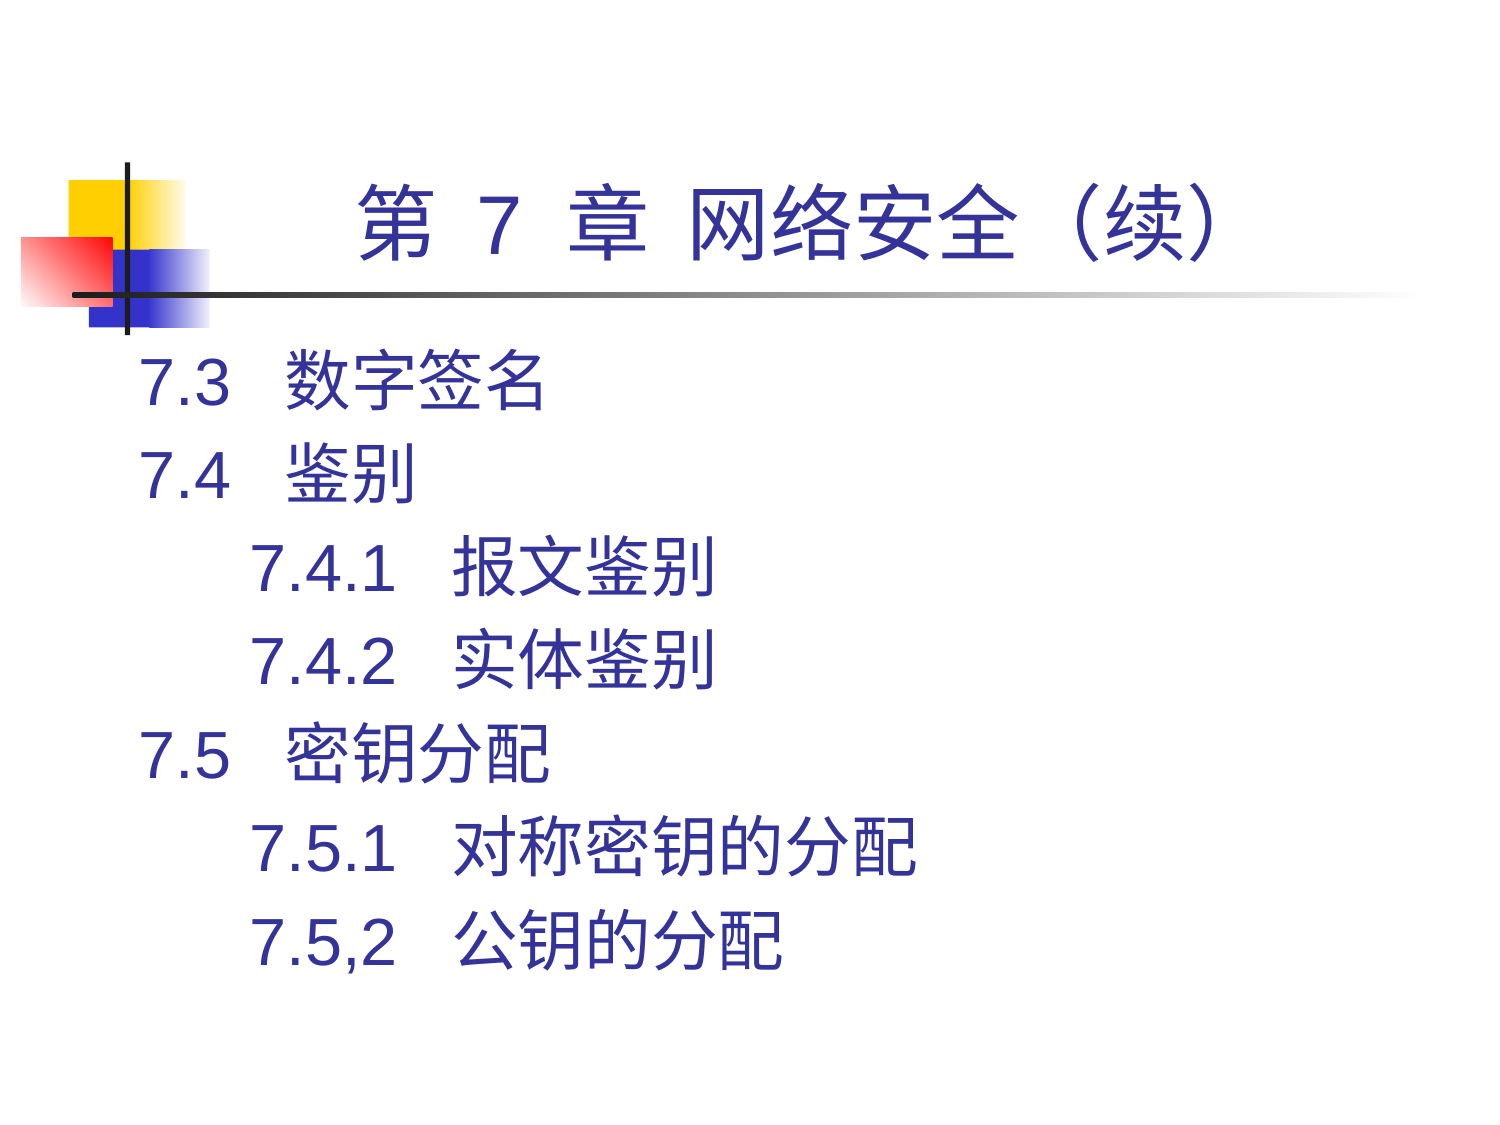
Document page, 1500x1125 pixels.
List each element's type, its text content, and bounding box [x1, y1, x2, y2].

title 第 7 章 网络安全（续） [159, 152, 1465, 279]
list 7.3 数字签名 7.4 鉴别 7.4.1 报文鉴别 7.4.2 实体鉴别 7.5 密钥分配 7.5.1 对称密钥的分配 7.5,2 公钥的分配 [123, 331, 1470, 1071]
